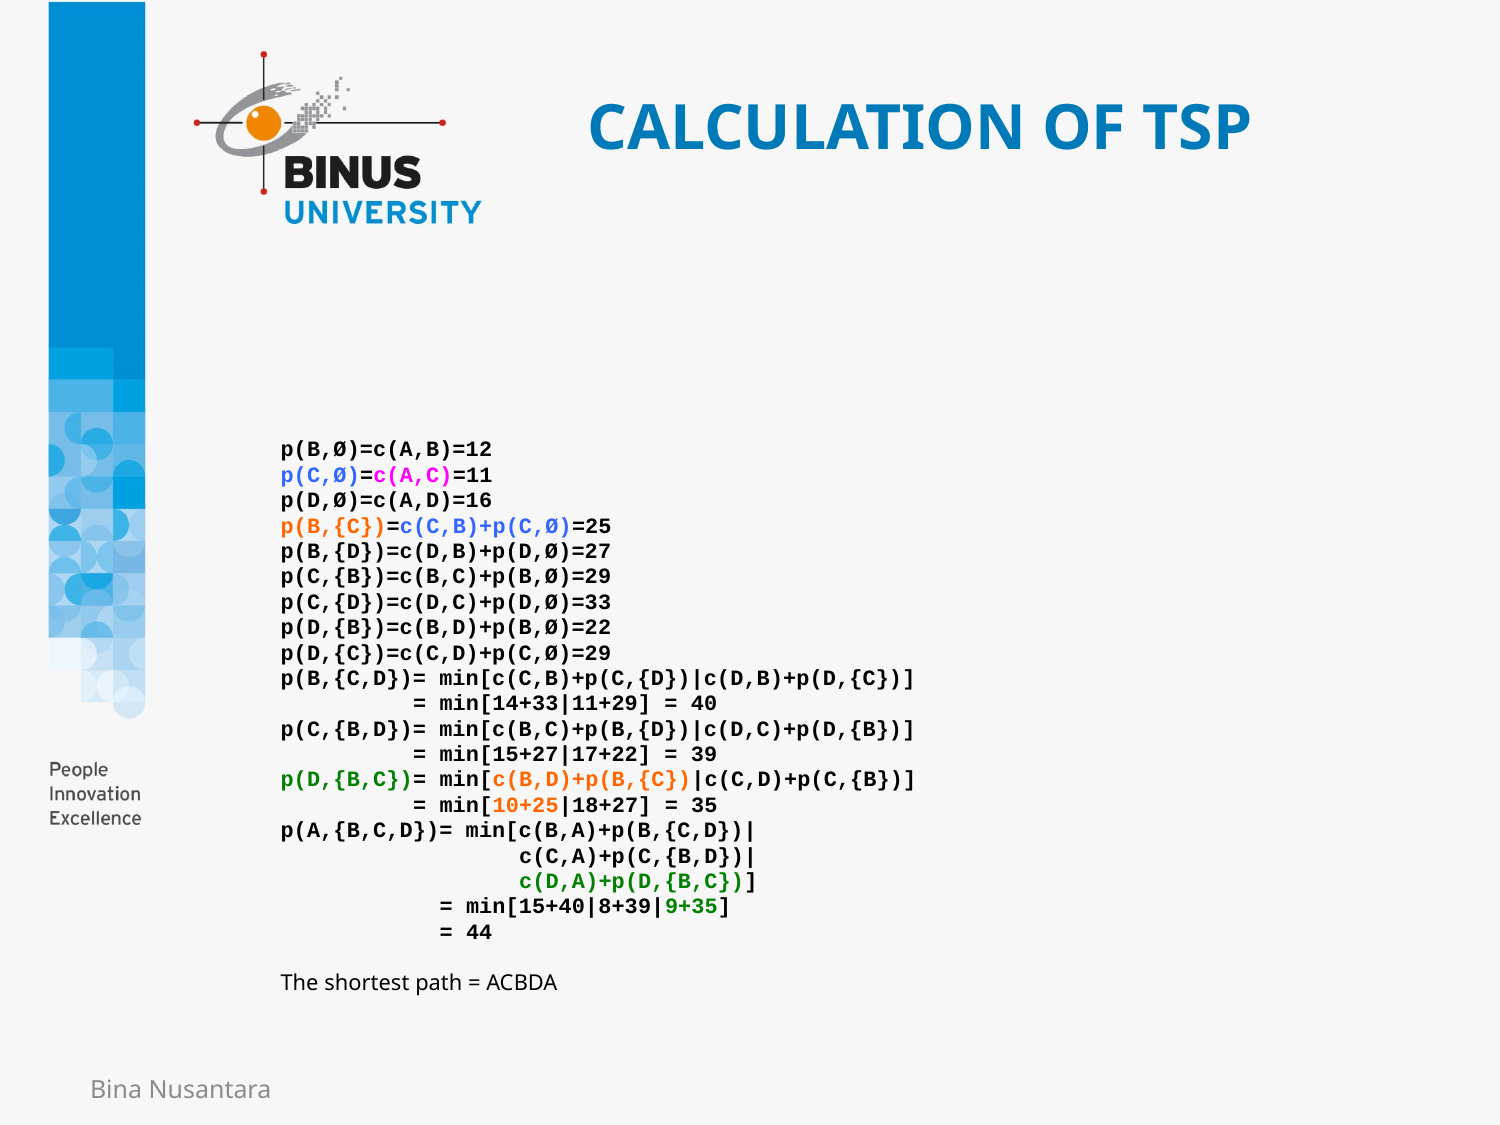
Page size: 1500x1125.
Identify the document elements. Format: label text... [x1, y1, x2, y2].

picture [0, 0, 1500, 845]
list p(B,Ø)=c(A,B)=12 p(C,Ø)=c(A,C)=11 p(D,Ø)=c(A,D)=16 p(B,{C})=c(C,B)+p(C,Ø)=25 p(B,{D})=c(D,B)+p(D,Ø)=27 p(C,{B})=c(B,C)+p(B,Ø)=29 p(C,{D})=c(D,C)+p(D,Ø)=33 p(D,{B})=c(B,D)+p(B,Ø)=22 p(D,{C})=c(C,D)+p(C,Ø)=29 p(B,{C,D})= min[c(C,B)+p(C,{D})|c(D,B)+p(D,{C})] = min[14+33|11+29] = 40 p(C,{B,D})= min[c(B,C)+p(B,{D})|c(D,C)+p(D,{B})] = min[15+27|17+22] = 39 p(D,{B,C})= min[c(B,D)+p(B,{C})|c(C,D)+p(C,{B})] = min[10+25|18+27] = 35 p(A,{B,C,D})= min[c(B,A)+p(B,{C,D})| c(C,A)+p(C,{B,D})| c(D,A)+p(D,{B,C})] = min[15+40|8+39|9+35] = 44 The shortest path = ACBDA [265, 432, 1425, 1005]
title CALCULATION OF TSP [340, 30, 1500, 219]
slide_number Bina Nusantara [75, 1058, 425, 1119]
